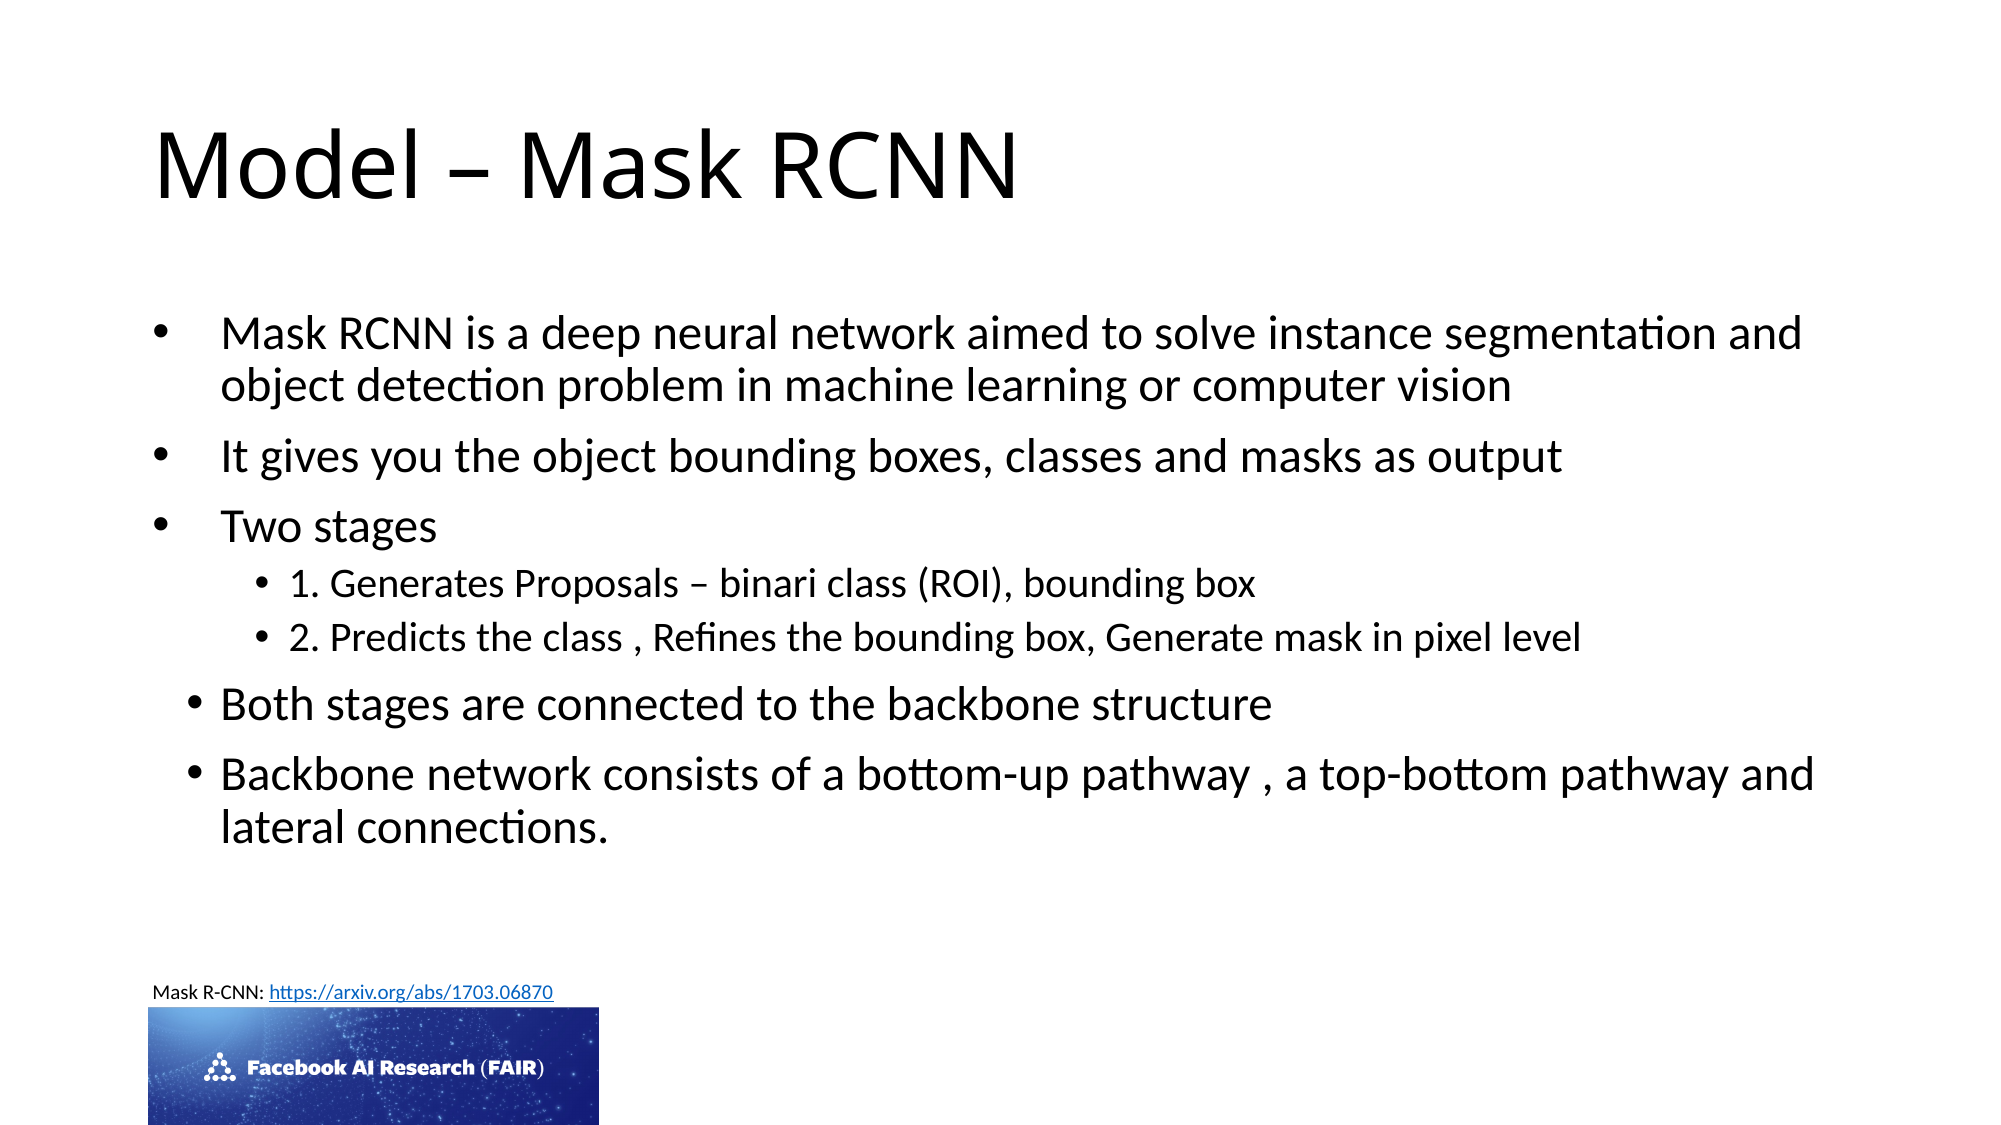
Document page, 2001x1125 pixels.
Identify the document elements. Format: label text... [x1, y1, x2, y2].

title Model – Mask RCNN [137, 59, 1863, 278]
list Mask RCNN is a deep neural network aimed to solve instance segmentation and object detection problem in machine learning or computer vision It gives you the object bounding boxes, classes and masks as output Two stages 1. Generates Proposals – binari class (ROI), bounding box 2. Predicts the class , Refines the bounding box, Generate mask in pixel level Both stages are connected to the backbone structure Backbone network consists of a bottom-up pathway , a top-bottom pathway and lateral connections. Mask R-CNN: https://arxiv.org/abs/1703.06870 [137, 299, 1863, 1014]
picture [148, 1007, 599, 1125]
